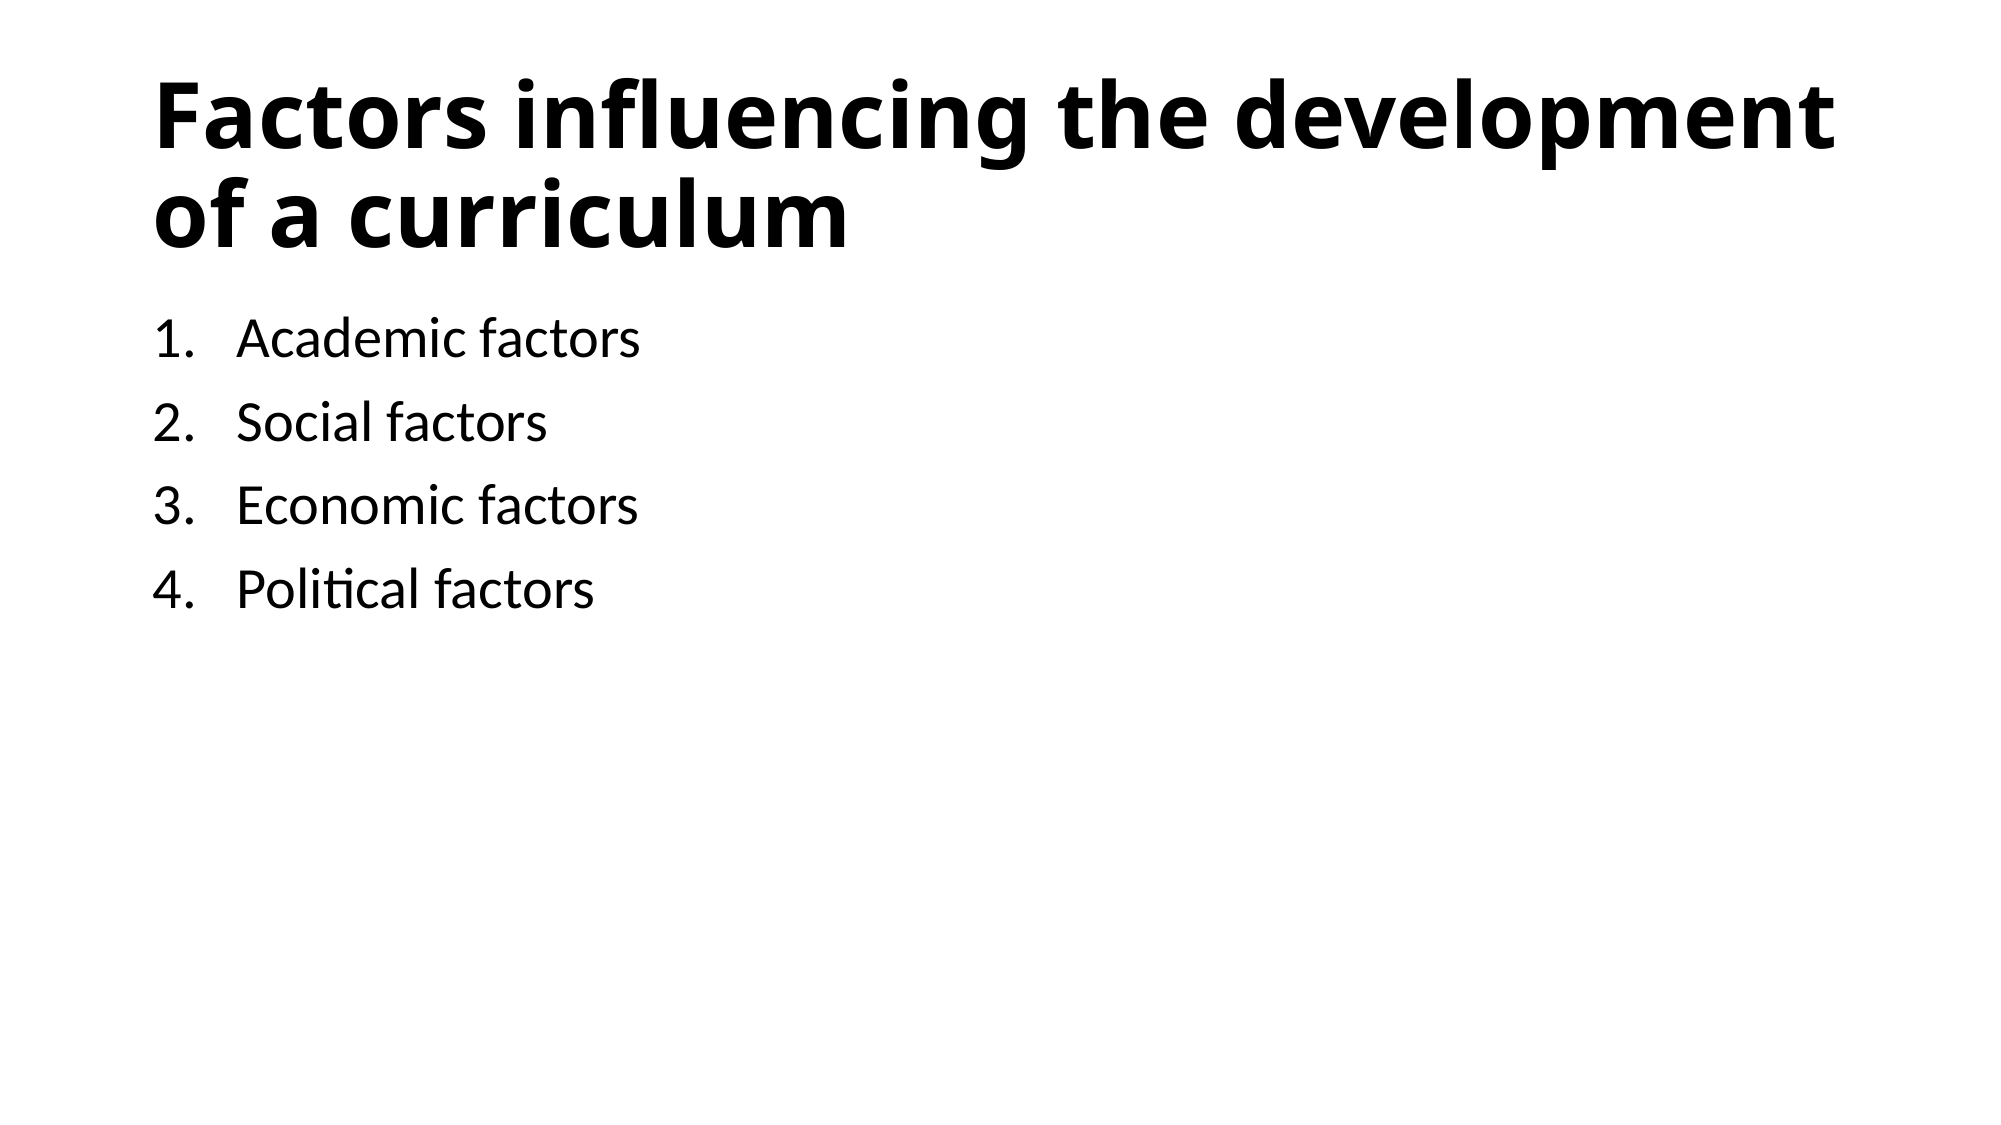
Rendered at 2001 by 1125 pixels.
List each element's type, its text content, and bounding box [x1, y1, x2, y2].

list Academic factors Social factors Economic factors Political factors [137, 299, 1863, 1014]
title Factors influencing the development of a curriculum [137, 59, 1863, 278]
